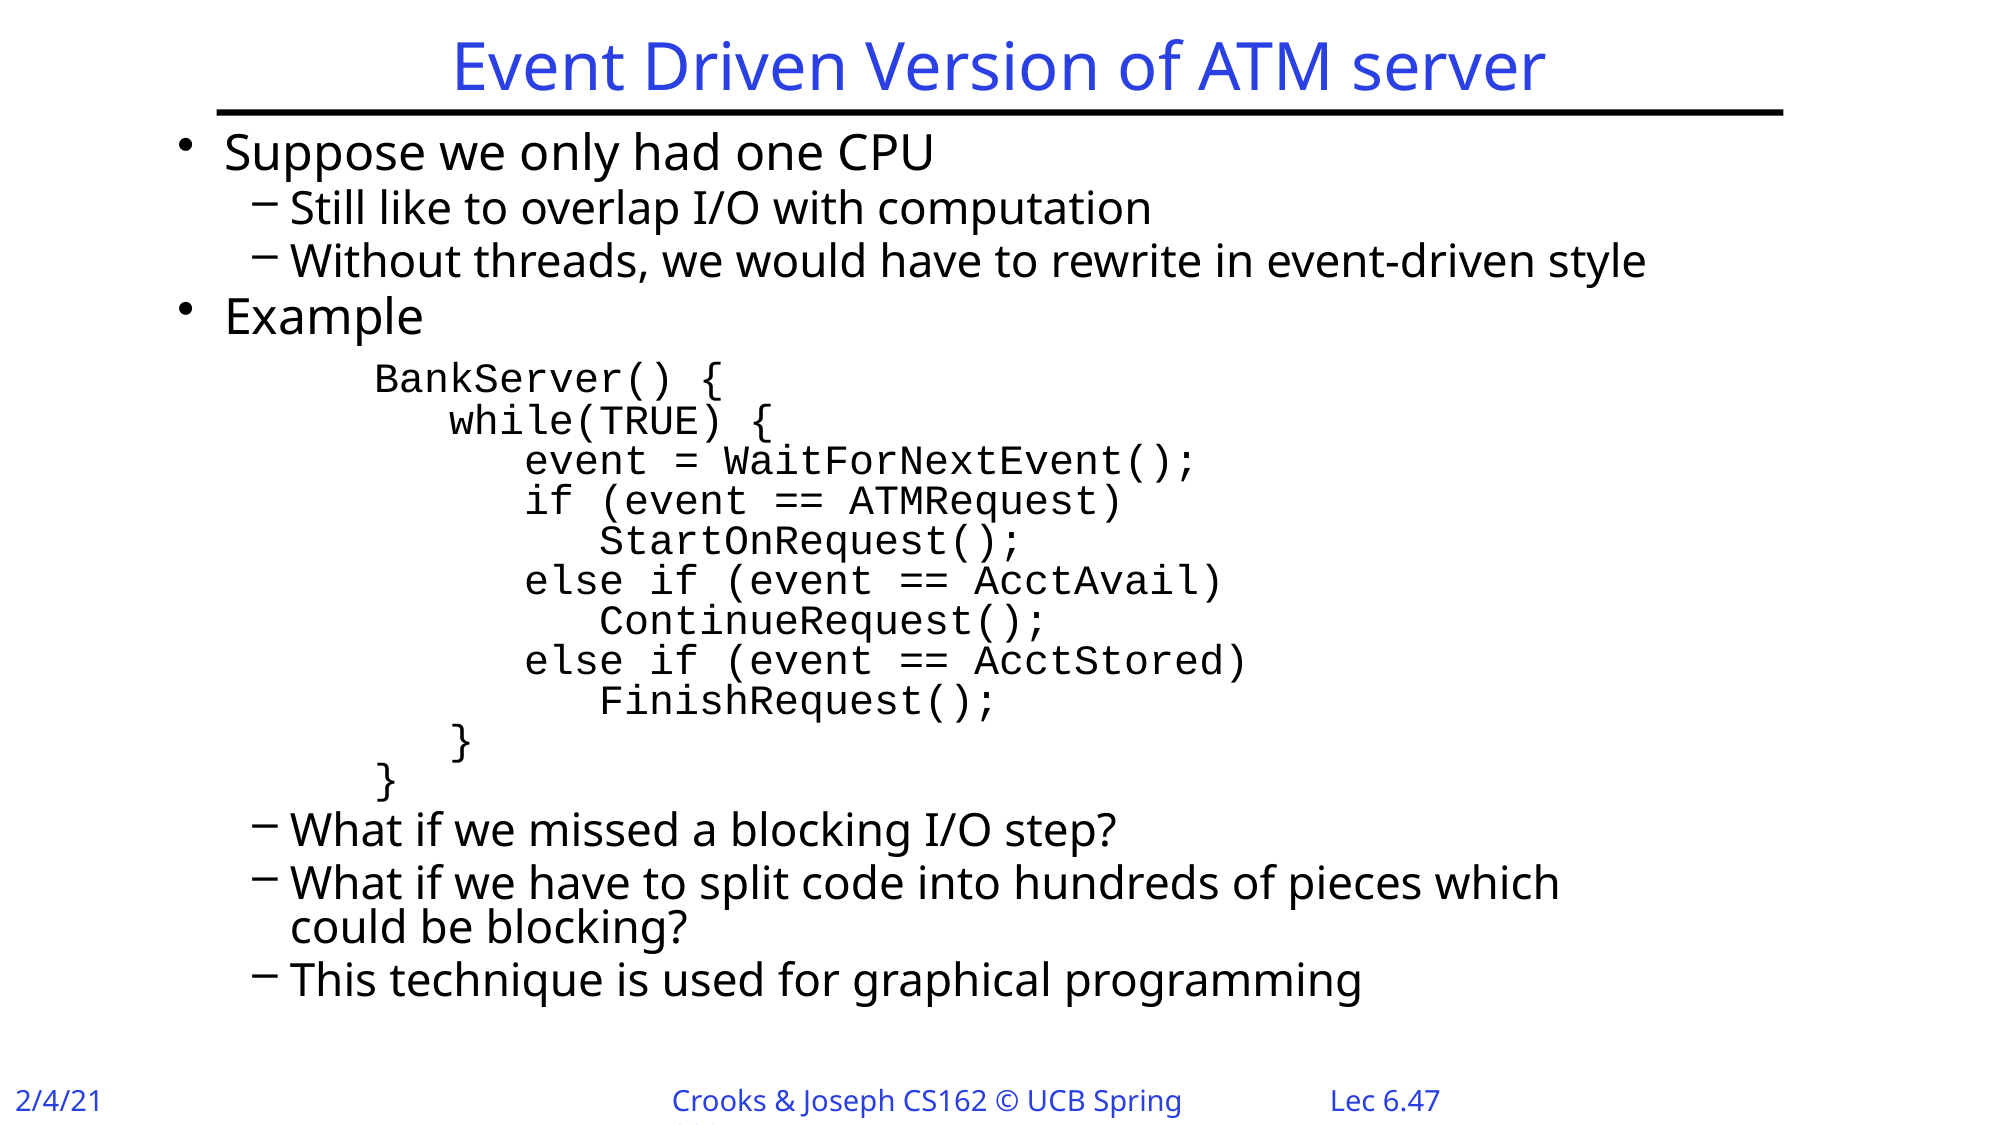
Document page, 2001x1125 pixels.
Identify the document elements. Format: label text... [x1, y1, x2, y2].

title Event Driven Version of ATM server [216, 24, 1784, 113]
list Suppose we only had one CPU Still like to overlap I/O with computation Without threads, we would have to rewrite in event-driven style Example BankServer() { while(TRUE) { event = WaitForNextEvent(); if (event == ATMRequest) StartOnRequest(); else if (event == AcctAvail) ContinueRequest(); else if (event == AcctStored) FinishRequest(); } } What if we missed a blocking I/O step? What if we have to split code into hundreds of pieces which could be blocking? This technique is used for graphical programming [162, 125, 1700, 1125]
